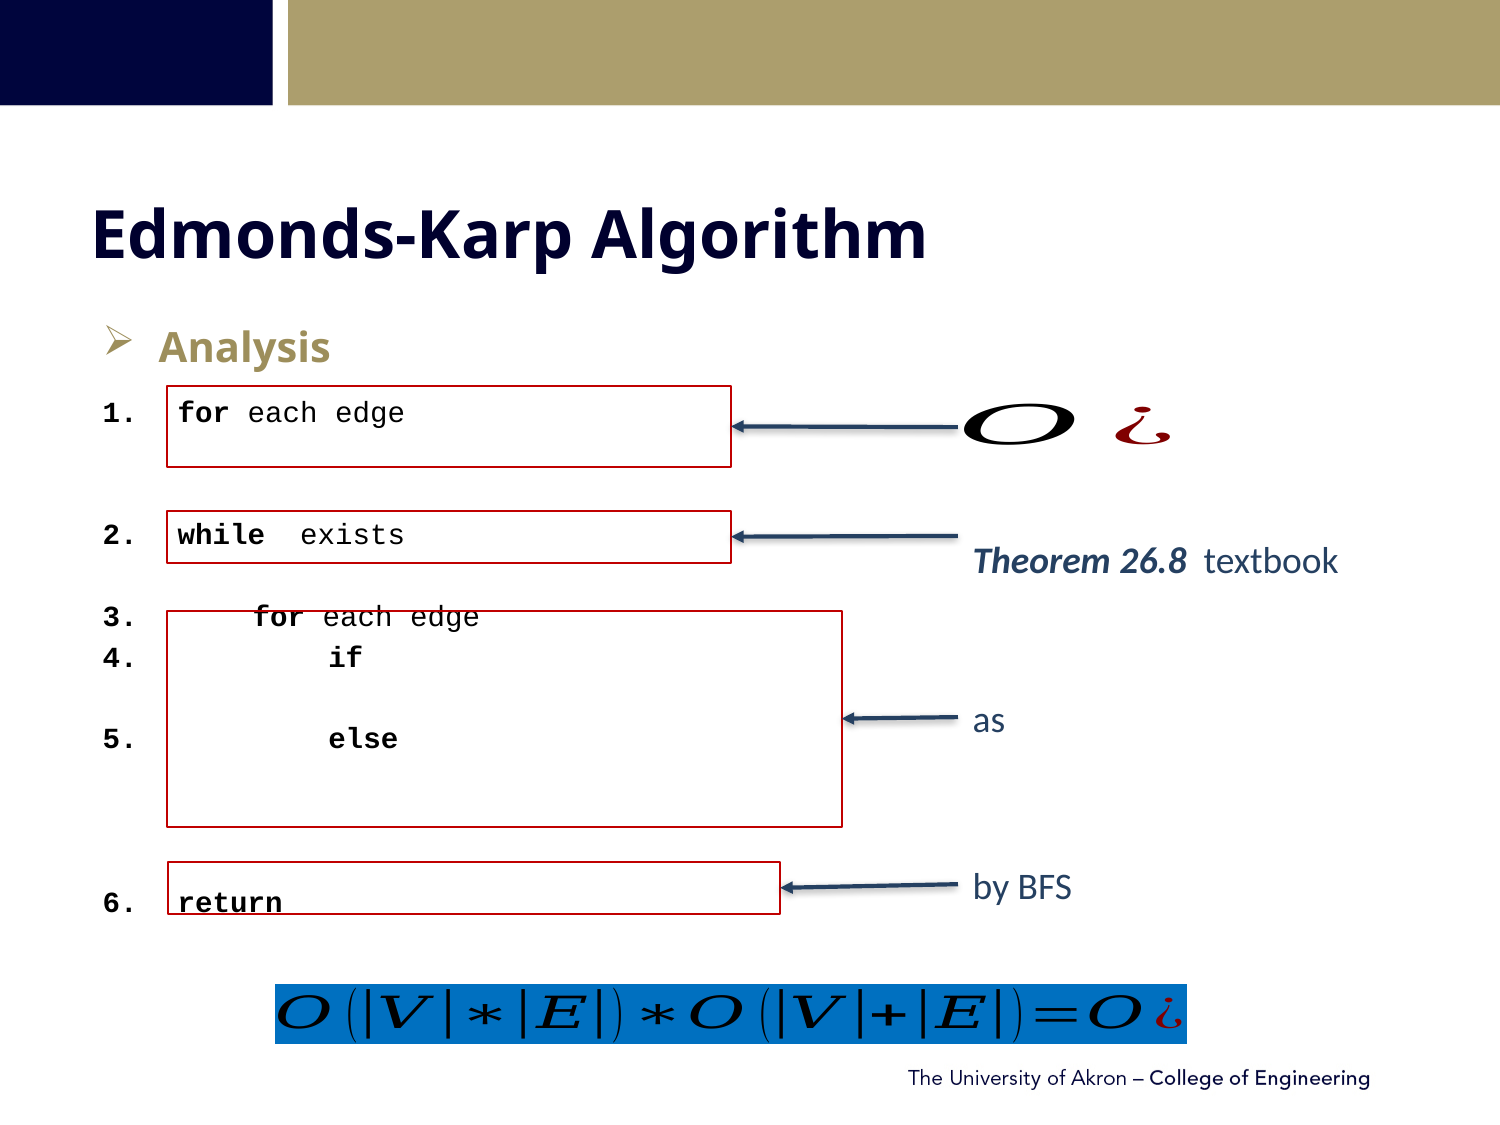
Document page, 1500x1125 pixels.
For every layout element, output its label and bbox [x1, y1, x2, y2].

text_box [166, 610, 1449, 827]
text_box [166, 483, 1426, 590]
picture [0, 0, 1500, 1125]
text_box [166, 385, 1178, 468]
text_box [167, 854, 1327, 916]
